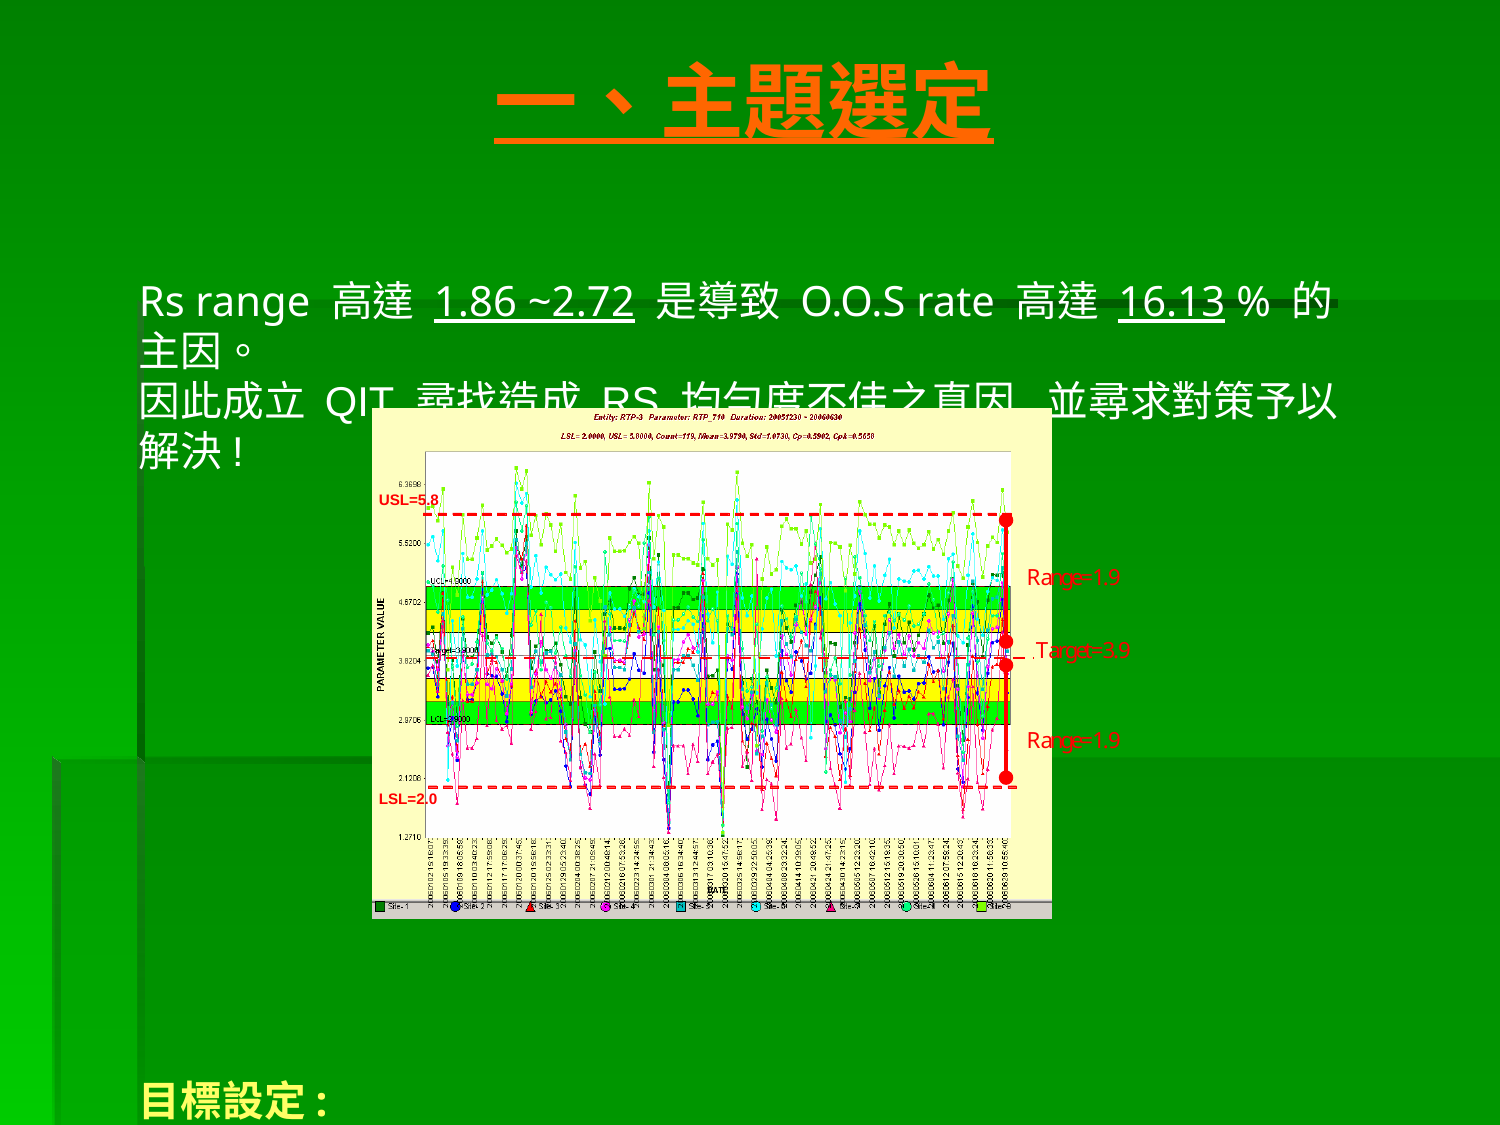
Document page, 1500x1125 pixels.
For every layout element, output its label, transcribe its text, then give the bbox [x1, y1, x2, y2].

text_box Rs range 高達 1.86 ~2.72 是導致 O.O.S rate 高達 16.13 % 的主因。 因此成立 QIT 尋找造成 RS 均勻度不佳之真因,並尋求對策予以解決! 目標設定: O.O.S rate 減少 50 %，由 16.1 % 降至 8 % 。 Rs Range 減少 50 %，由 2.38 Ω降至 1.2 Ω 。 [123, 267, 1388, 1125]
picture [371, 408, 1235, 919]
text_box 一、主題選定 [419, 31, 1069, 156]
